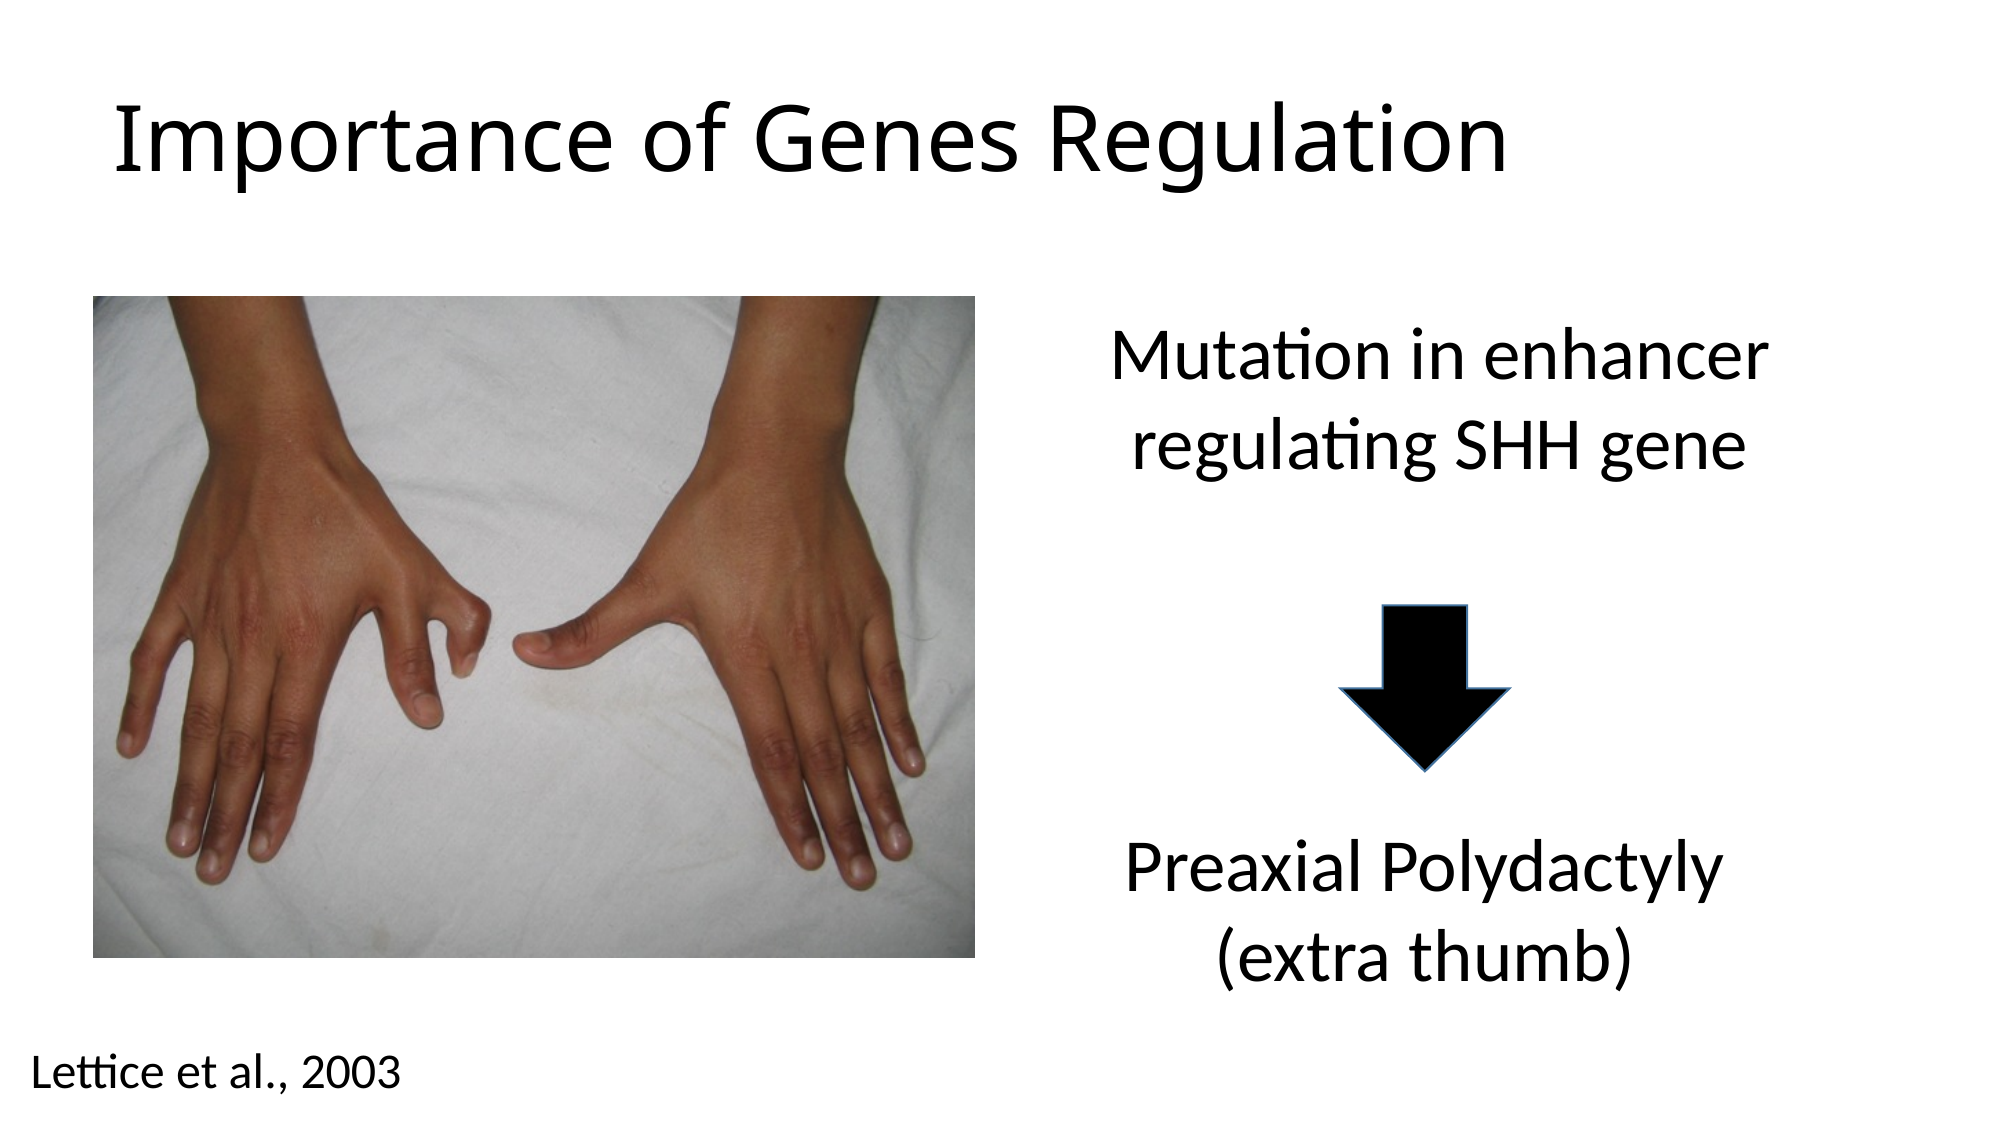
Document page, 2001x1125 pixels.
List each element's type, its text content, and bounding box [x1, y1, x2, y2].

text_box [1337, 604, 1512, 773]
text_box Lettice et al., 2003 [15, 1031, 764, 1107]
title Importance of Genes Regulation [98, 33, 1824, 251]
text_box Mutation in enhancer regulating SHH gene [1094, 296, 1786, 582]
picture [93, 296, 975, 958]
text_box Preaxial Polydactyly (extra thumb) [1109, 808, 1741, 1004]
